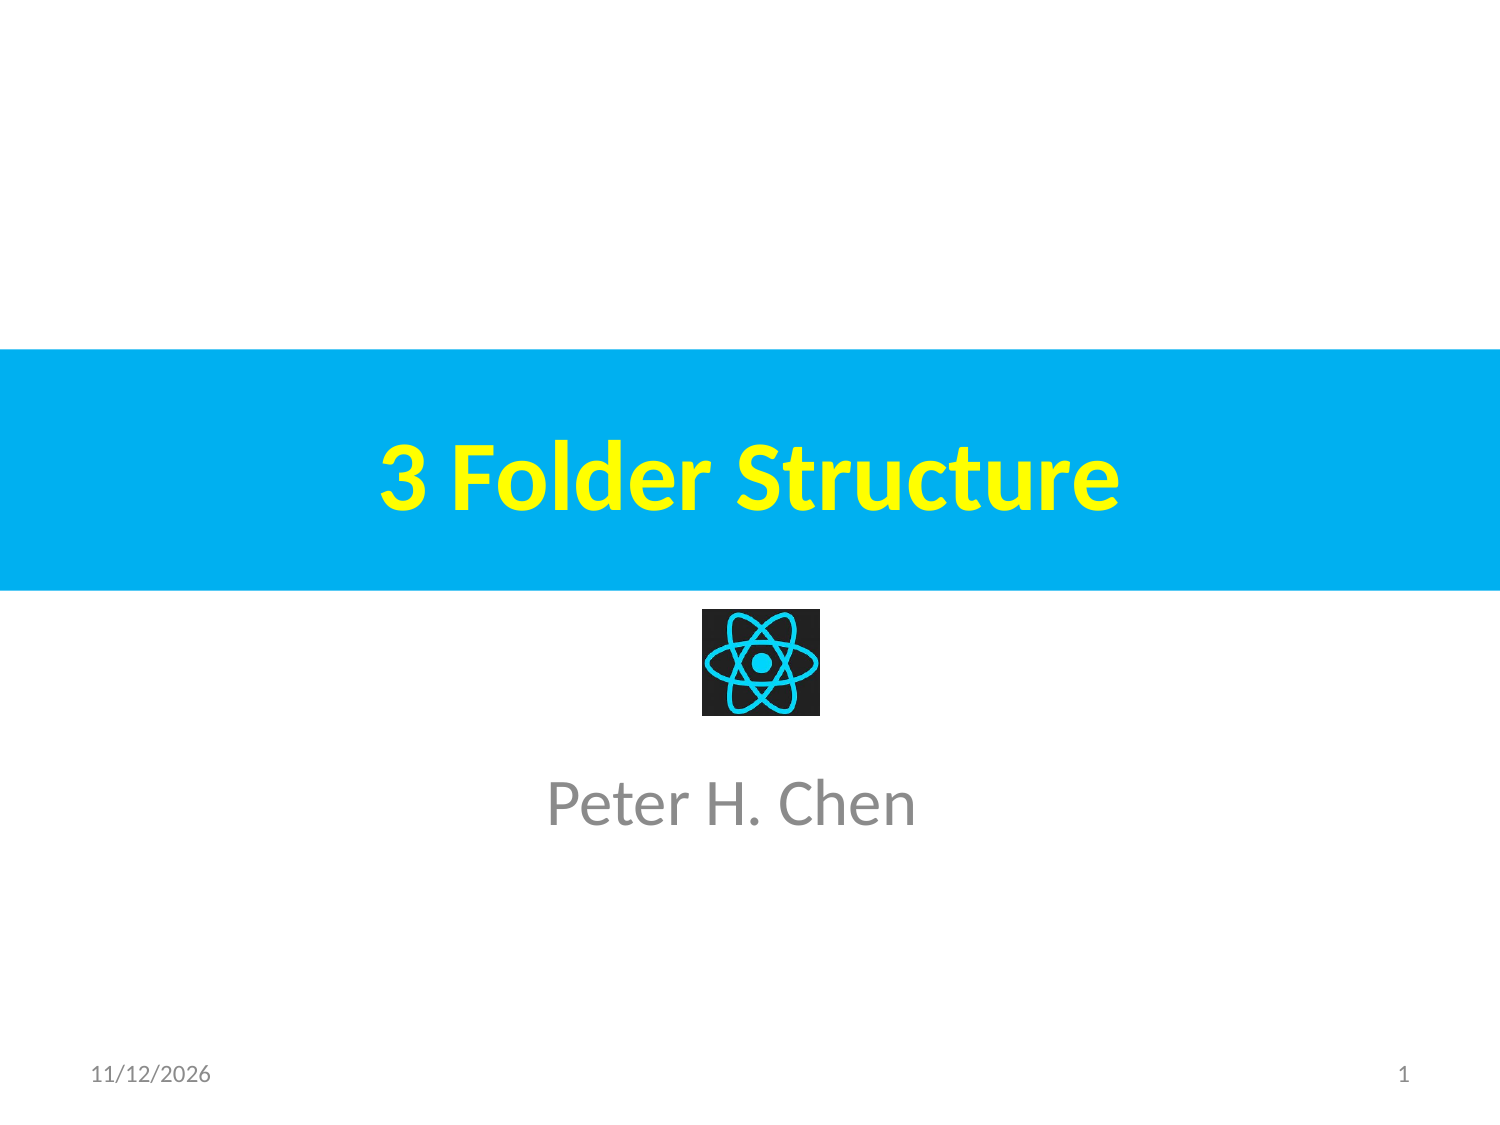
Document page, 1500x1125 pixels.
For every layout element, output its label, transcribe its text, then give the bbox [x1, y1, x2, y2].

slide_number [75, 1042, 425, 1103]
title 3 Folder Structure [0, 349, 1500, 591]
subtitle Peter H. Chen [206, 751, 1257, 866]
picture [702, 609, 821, 716]
slide_number 1 [1074, 1042, 1425, 1103]
